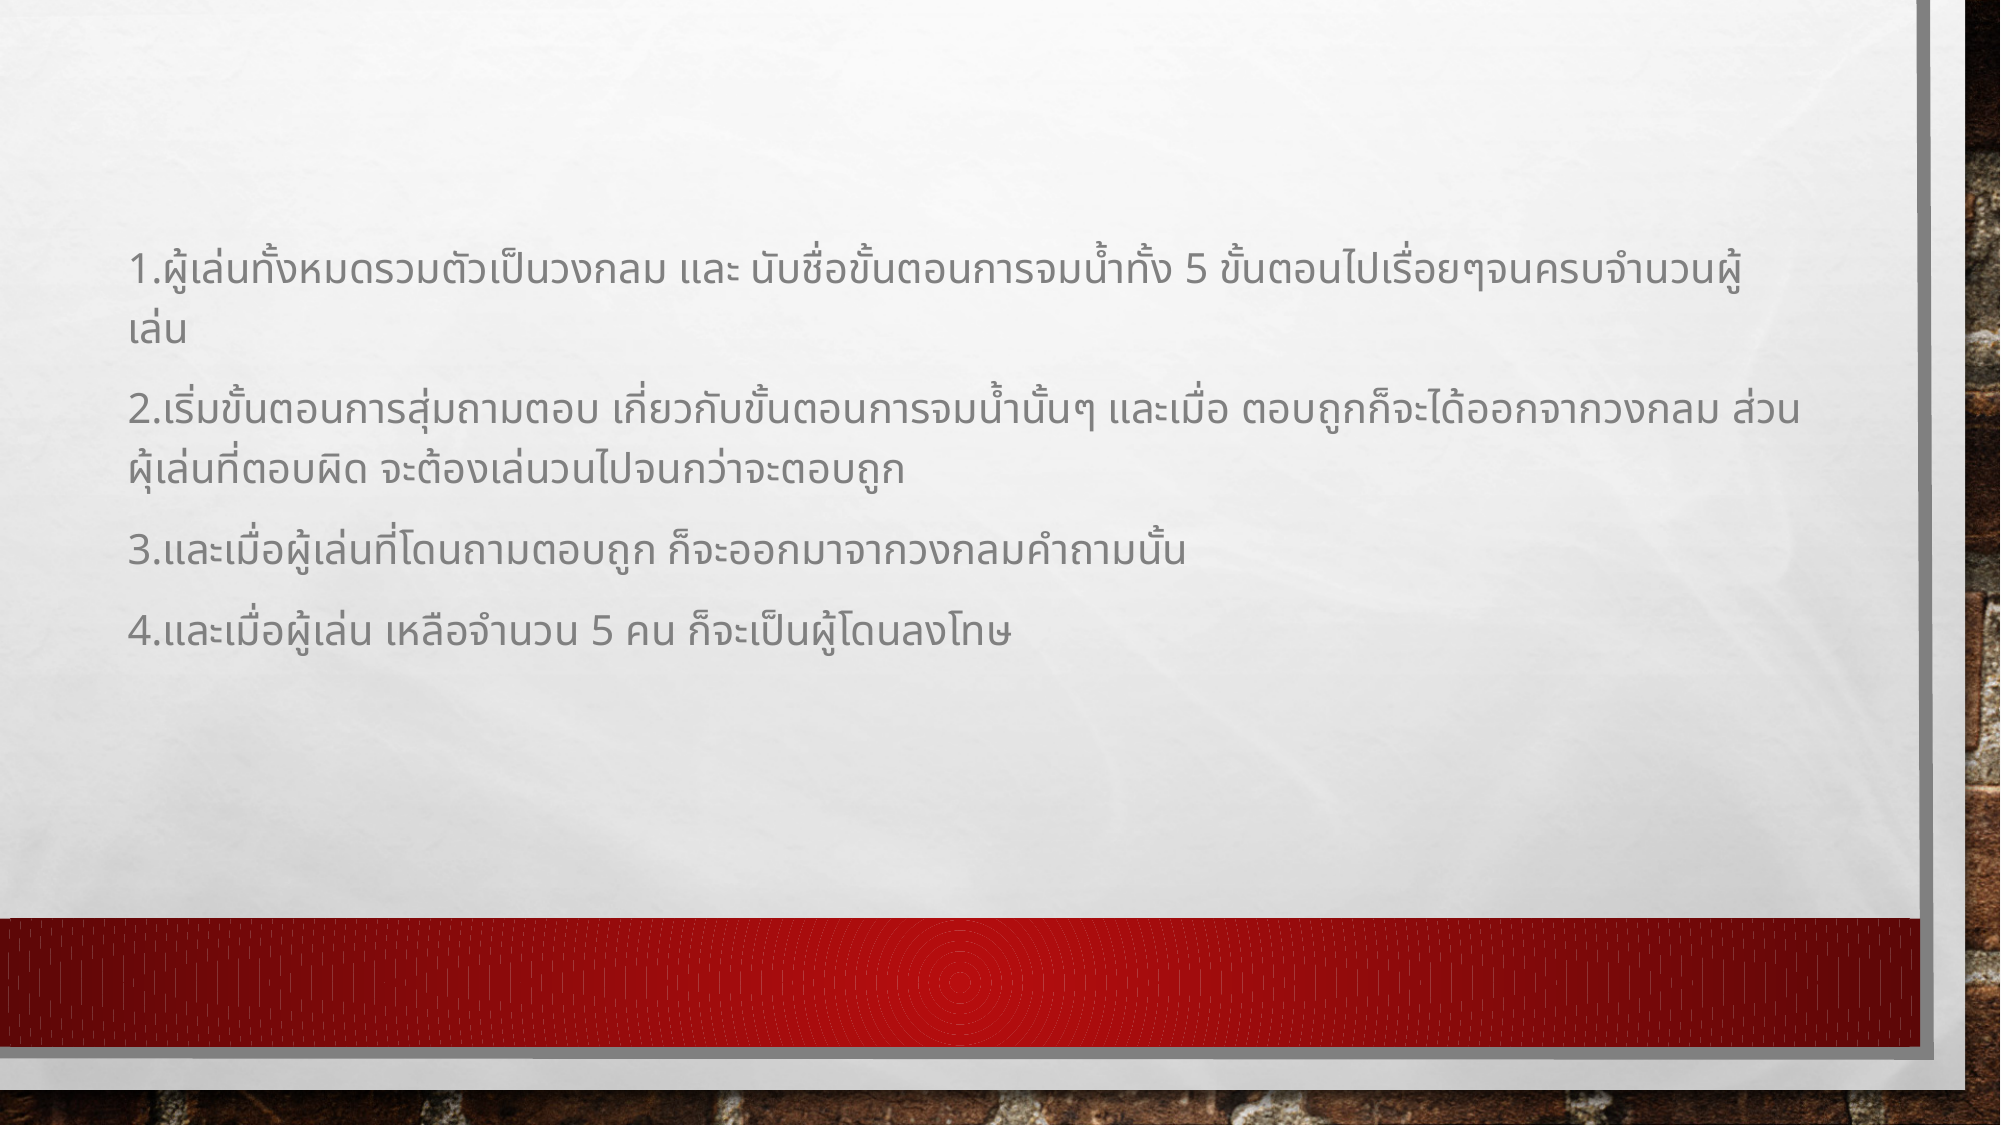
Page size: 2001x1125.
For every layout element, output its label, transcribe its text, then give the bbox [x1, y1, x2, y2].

list 1.ผู้เล่นทั้งหมดรวมตัวเป็นวงกลม และ นับชื่อขั้นตอนการจมน้ำทั้ง 5 ขั้นตอนไปเรื่อยๆจนครบจำนวนผู้เล่น 2.เริ่มขั้นตอนการสุ่มถามตอบ เกี่ยวกับขั้นตอนการจมน้ำนั้นๆ และเมื่อ ตอบถูกก็จะได้ออกจากวงกลม ส่วนผุ้เล่นที่ตอบผิด จะต้องเล่นวนไปจนกว่าจะตอบถูก 3.และเมื่อผู้เล่นที่โดนถามตอบถูก ก็จะออกมาจากวงกลมคำถามนั้น 4.และเมื่อผู้เล่น เหลือจำนวน 5 คน ก็จะเป็นผู้โดนลงโทษ [112, 223, 1818, 883]
picture [0, 0, 2000, 1125]
